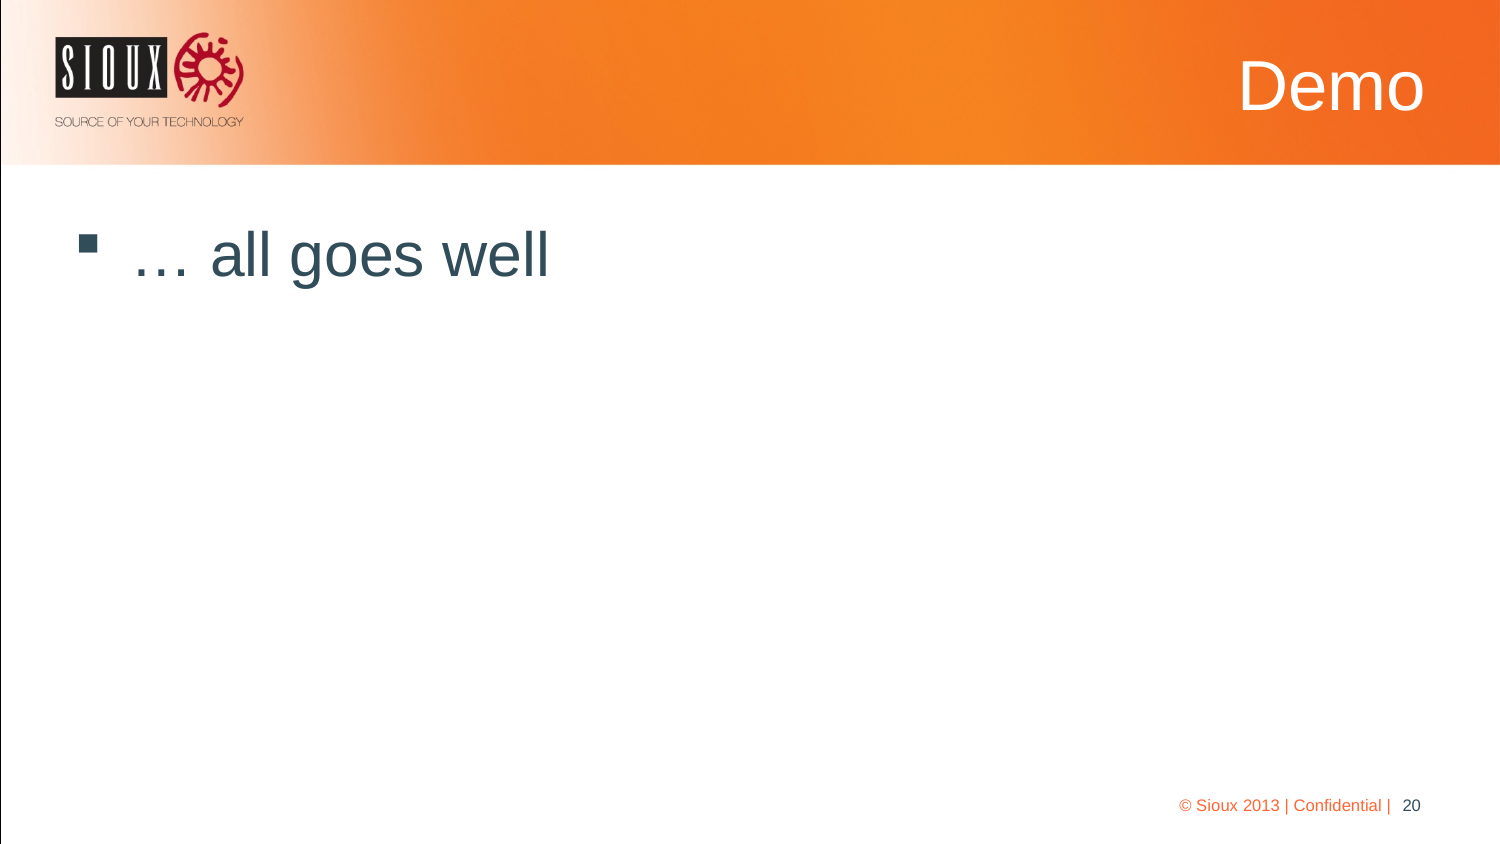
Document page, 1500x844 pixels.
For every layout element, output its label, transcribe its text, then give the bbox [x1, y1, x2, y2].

title Demo [354, 0, 1441, 164]
picture [0, 0, 1500, 844]
list … all goes well [59, 206, 1441, 768]
slide_number 20 [1387, 782, 1442, 827]
footer © Sioux 2013 | Confidential | [935, 782, 1387, 827]
